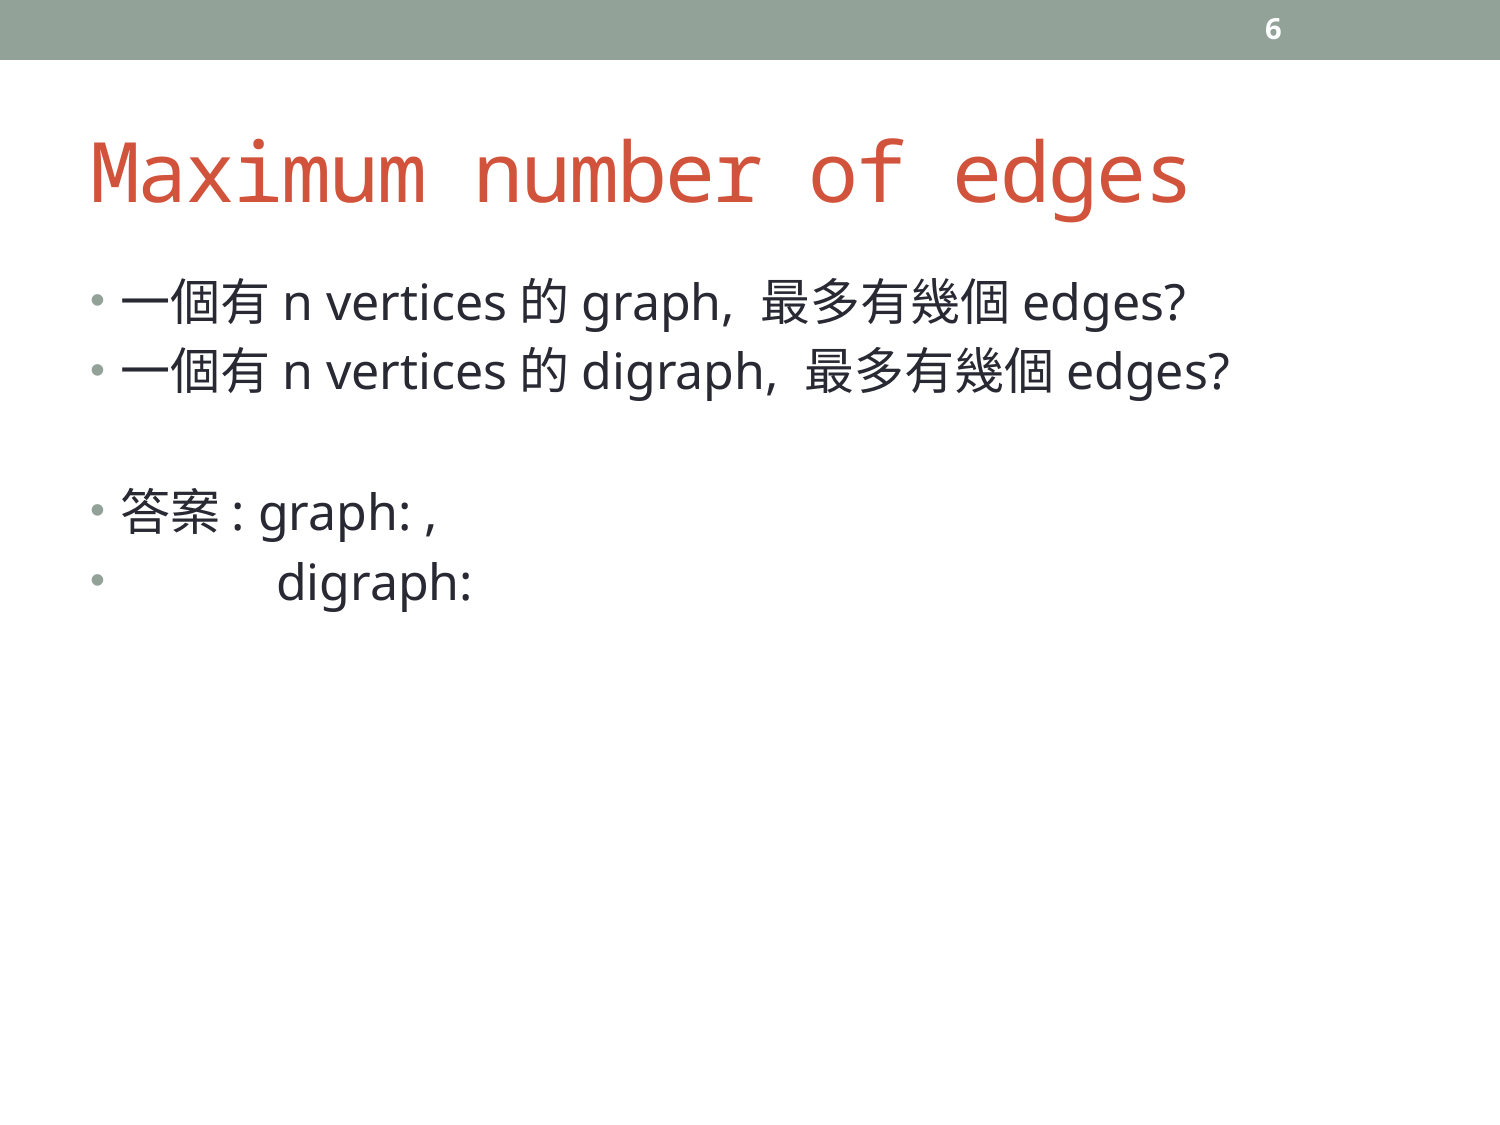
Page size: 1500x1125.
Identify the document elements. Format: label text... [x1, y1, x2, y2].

slide_number 6 [1250, 3, 1425, 57]
title Maximum number of edges [75, 87, 1425, 250]
